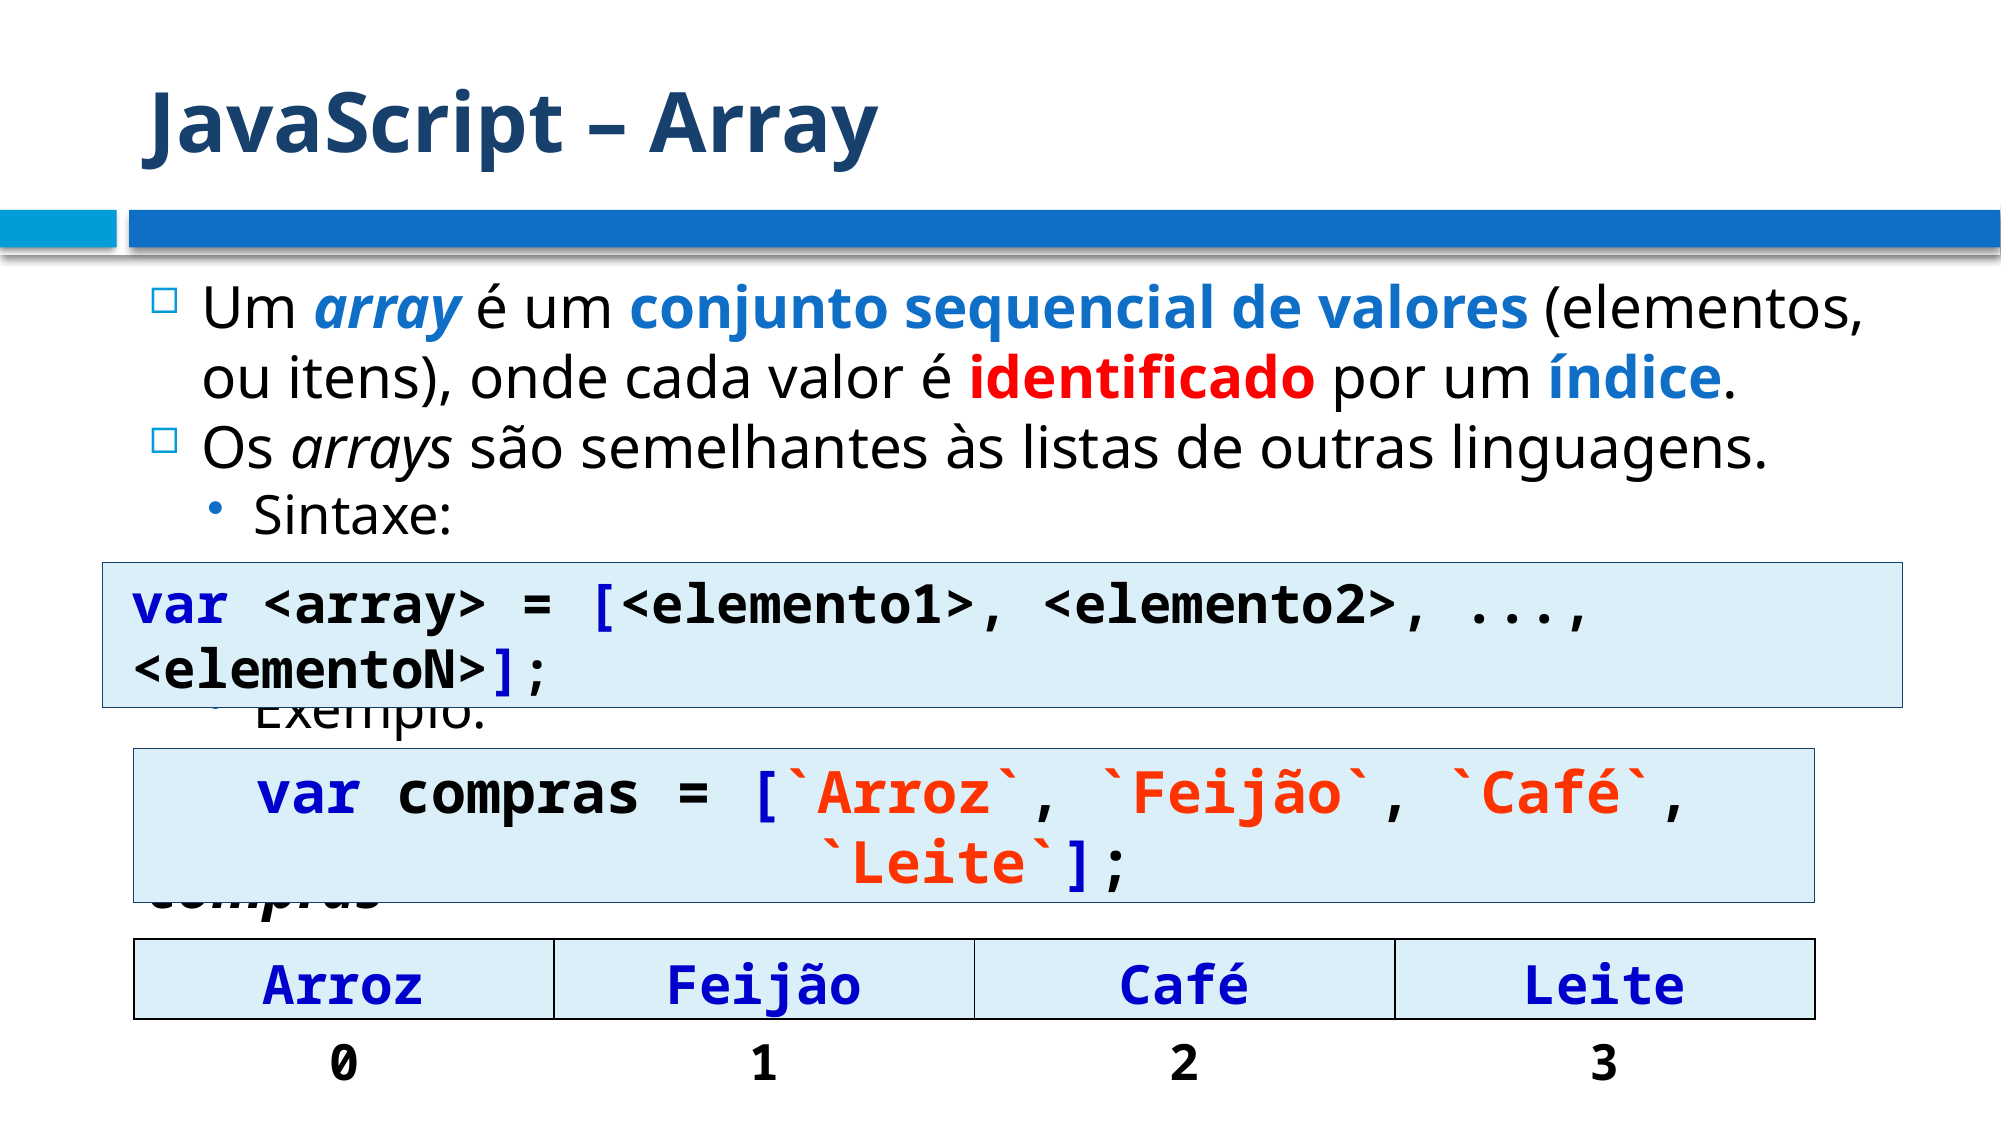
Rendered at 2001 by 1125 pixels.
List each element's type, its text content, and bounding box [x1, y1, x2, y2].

slide_number [0, 208, 117, 249]
table_header Feijão [555, 940, 974, 1018]
title JavaScript – Array [133, 37, 1918, 200]
table_header Café [975, 940, 1394, 1018]
text_box var <array> = [<elemento1>, <elemento2>, ..., <elementoN>]; [102, 562, 1903, 708]
table_header Arroz [135, 940, 553, 1018]
text_box var compras = [`Arroz`, `Feijão`, `Café`, `Leite`]; [133, 748, 1815, 903]
table_cell 2 [974, 1020, 1395, 1094]
table_cell 0 [134, 1020, 554, 1094]
list Um array é um conjunto sequencial de valores (elementos, ou itens), onde cada valor é identificado por um índice. Os arrays são semelhantes às listas de outras linguagens. Sintaxe: Exemplo: compras [133, 262, 1918, 1000]
table_header Leite [1396, 940, 1814, 1018]
table_cell 3 [1395, 1020, 1815, 1094]
table_cell 1 [554, 1020, 974, 1094]
